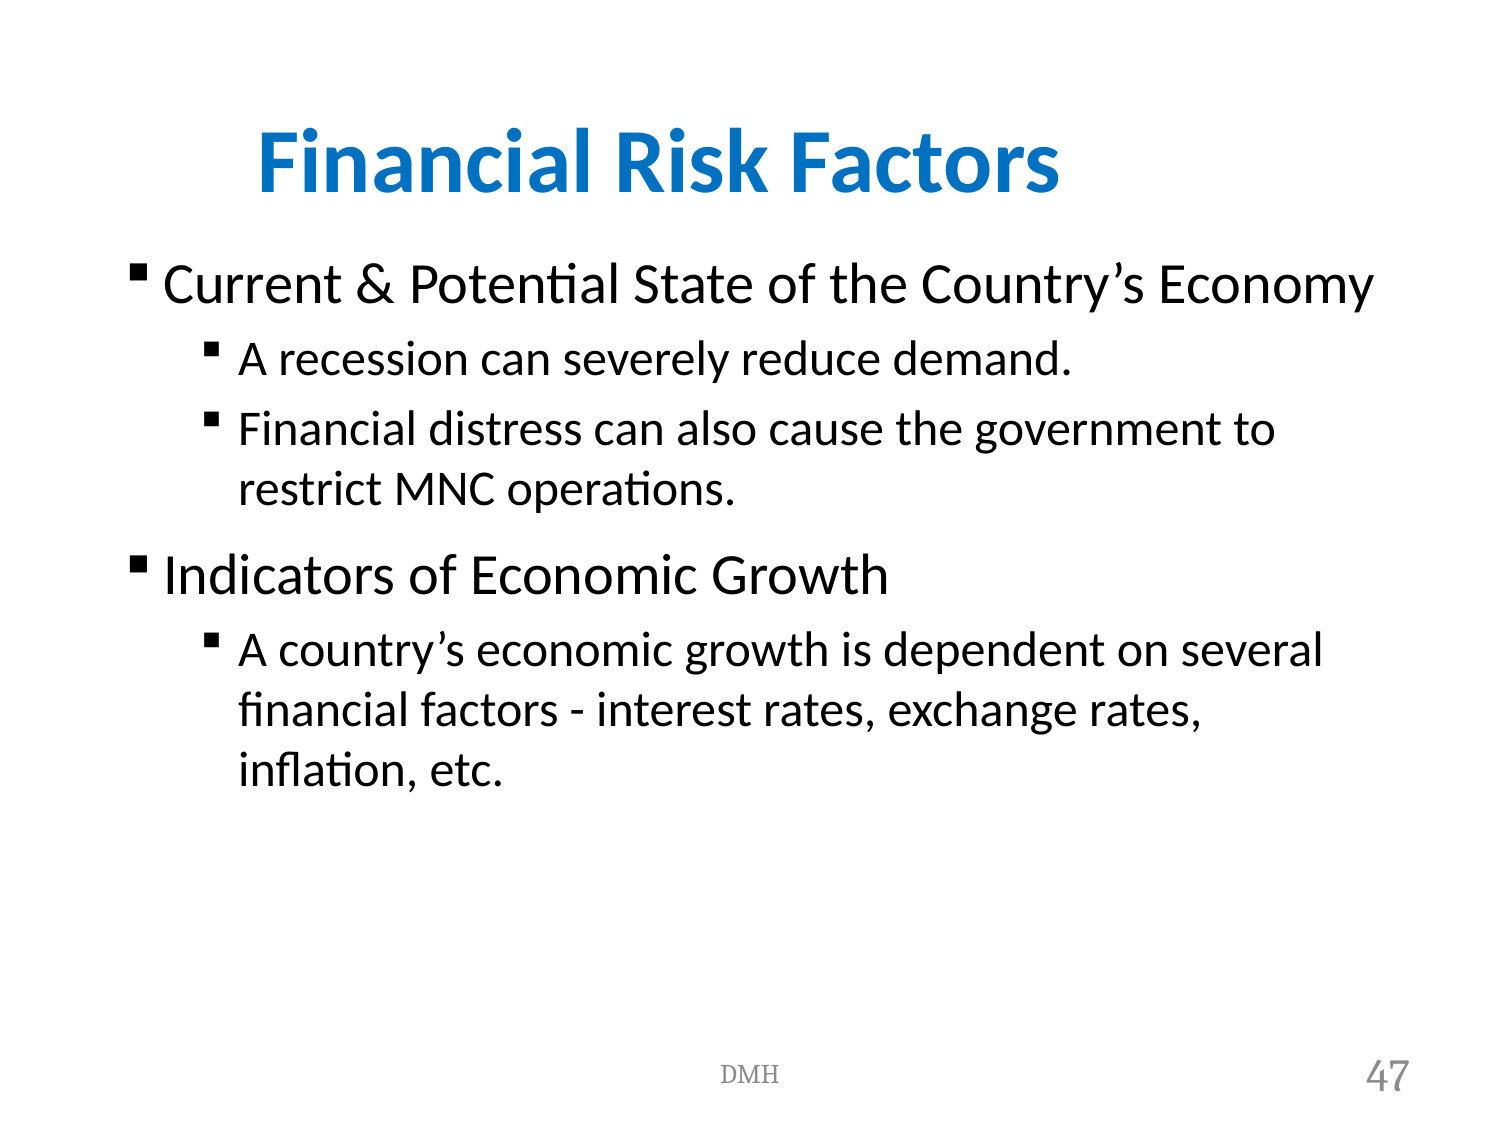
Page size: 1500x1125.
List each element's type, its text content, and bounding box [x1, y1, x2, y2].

list Current & Potential State of the Country’s Economy A recession can severely reduce demand. Financial distress can also cause the government to restrict MNC operations. Indicators of Economic Growth A country’s economic growth is dependent on several financial factors - interest rates, exchange rates, inflation, etc. [110, 237, 1401, 1000]
title Financial Risk Factors [166, 62, 1154, 237]
slide_number 46 [1074, 1042, 1425, 1103]
footer DMH [512, 1042, 988, 1103]
